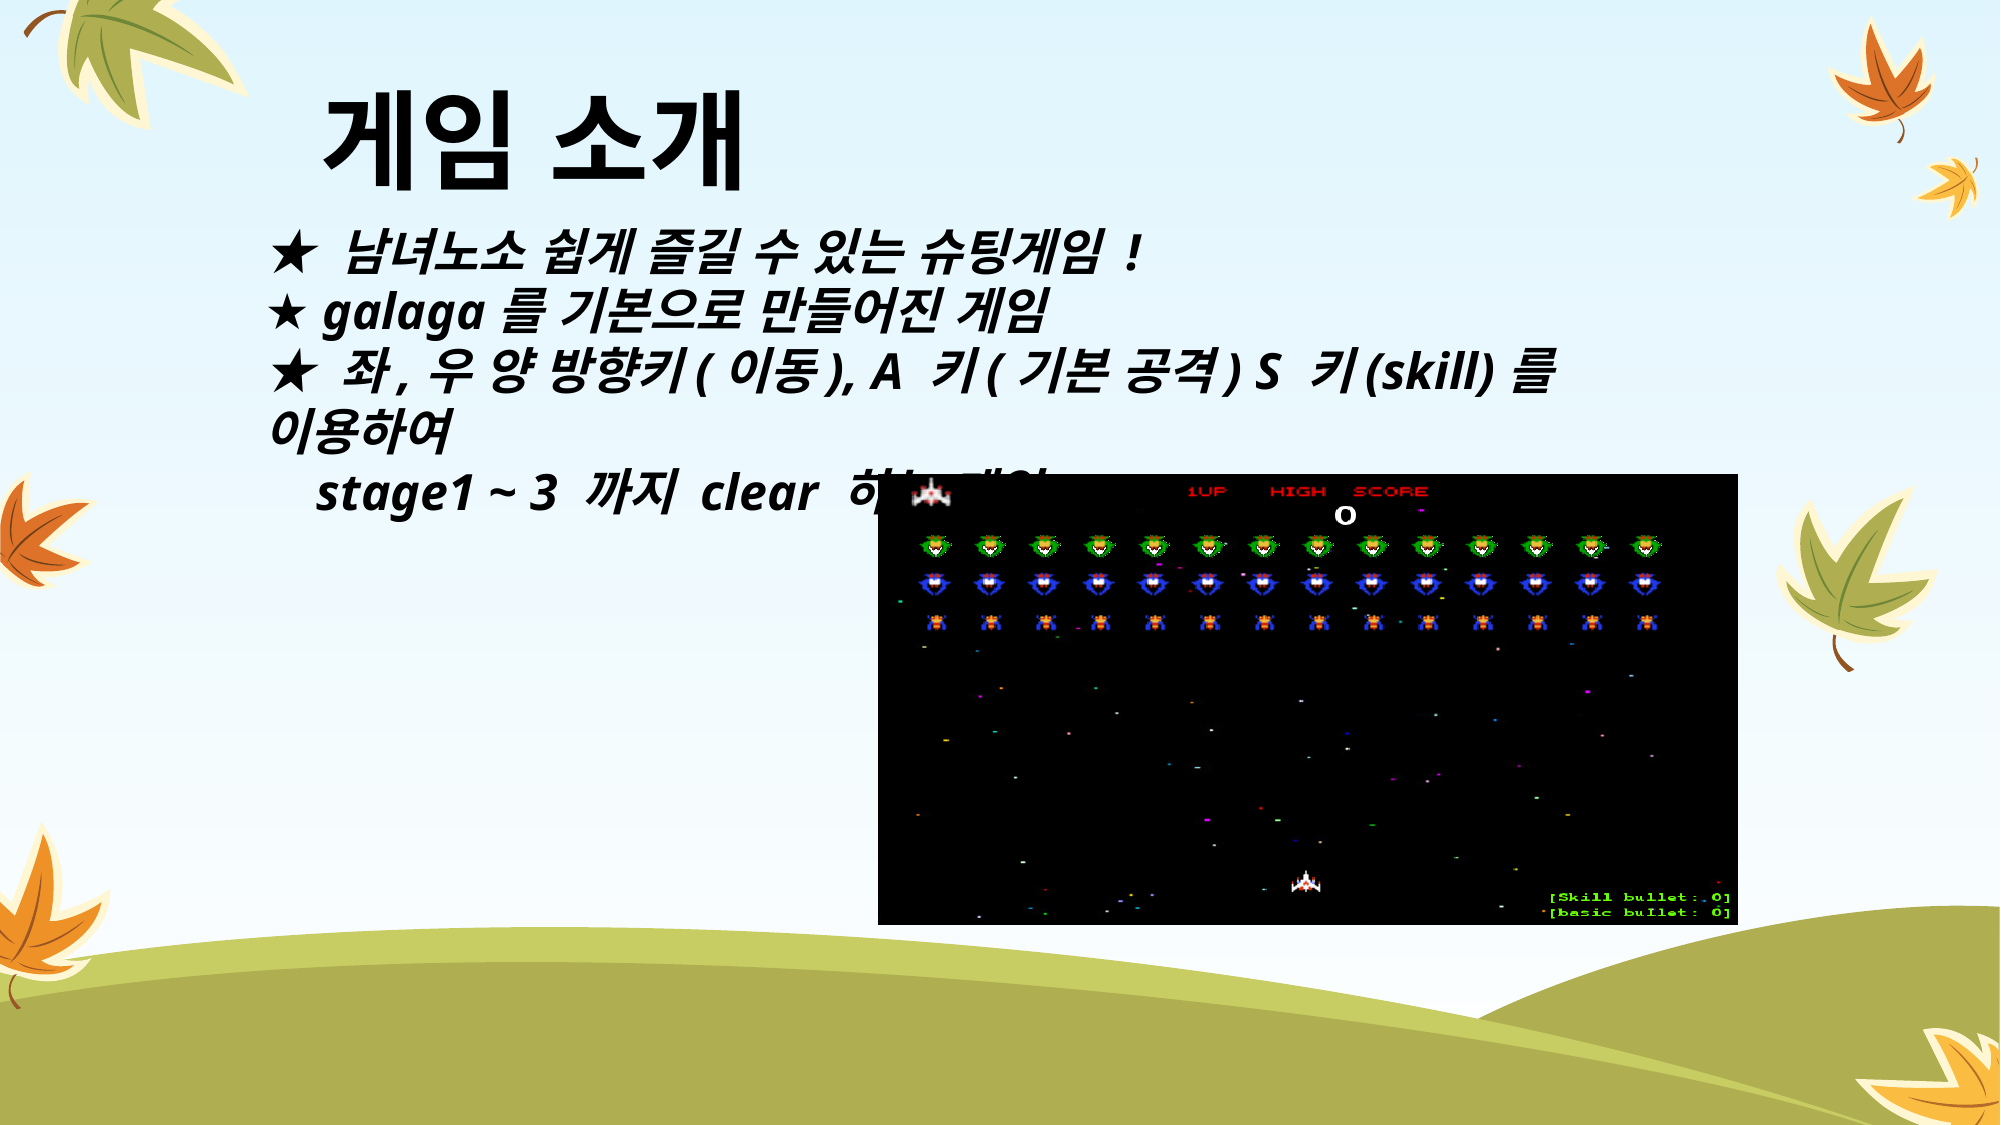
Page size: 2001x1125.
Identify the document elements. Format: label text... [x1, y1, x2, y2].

picture [878, 474, 1738, 925]
list ★ 남녀노소 쉽게 즐길 수 있는 슈팅게임 ! ★ galaga를 기본으로 만들어진 게임 ★ 좌,우 양 방향키(이동), A 키(기본 공격) S 키(skill)를 이용하여 stage1 ~ 3 까지 clear 하는 게임 [249, 212, 1750, 925]
title 게임 소개 [249, 34, 800, 212]
